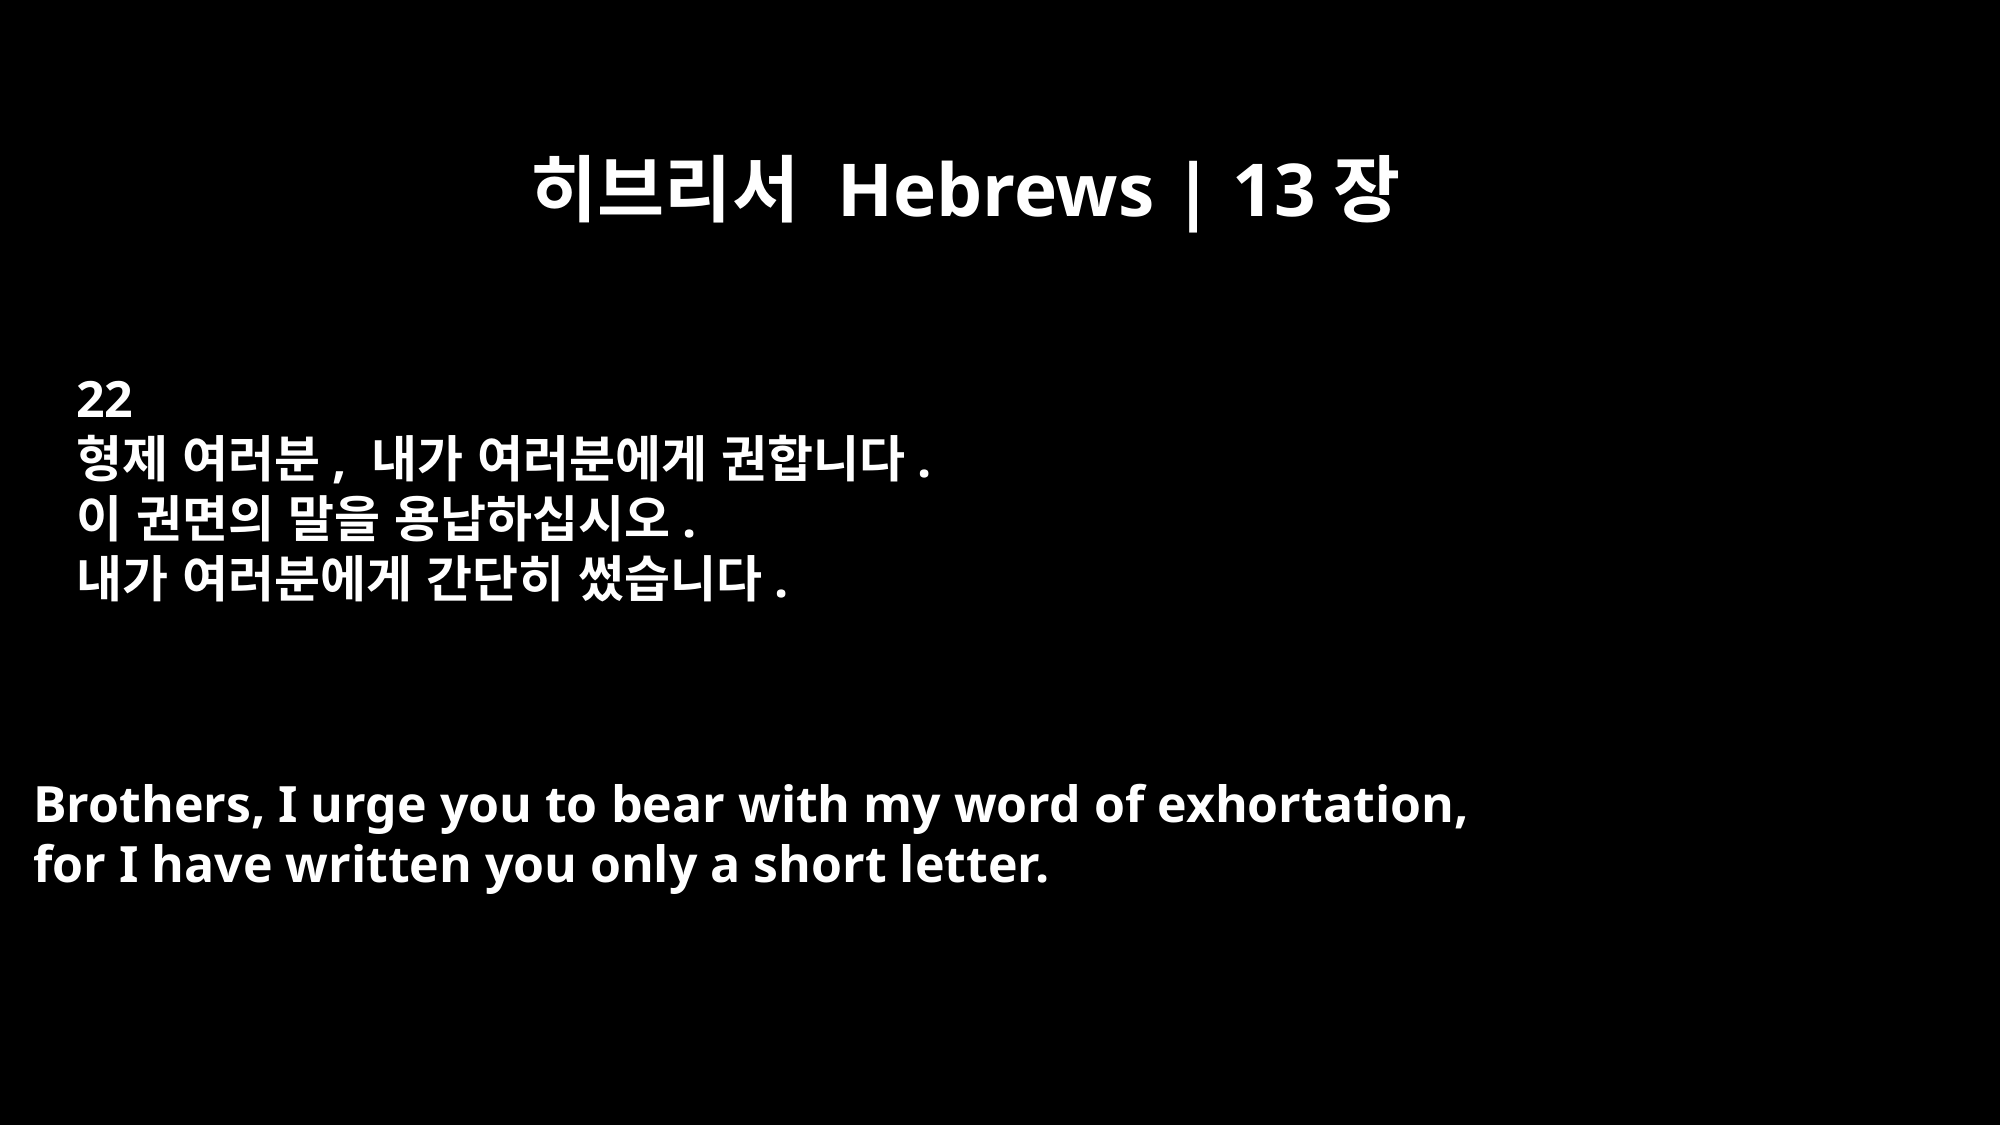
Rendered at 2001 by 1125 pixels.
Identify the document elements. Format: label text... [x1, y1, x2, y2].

text_box 히브리서 Hebrews | 13장 [515, 136, 1417, 239]
text_box Brothers, I urge you to bear with my word of exhortation, for I have written you only a short letter. [18, 764, 1497, 900]
text_box 22 형제 여러분, 내가 여러분에게 권합니다. 이 권면의 말을 용납하십시오. 내가 여러분에게 간단히 썼습니다. [61, 359, 960, 615]
